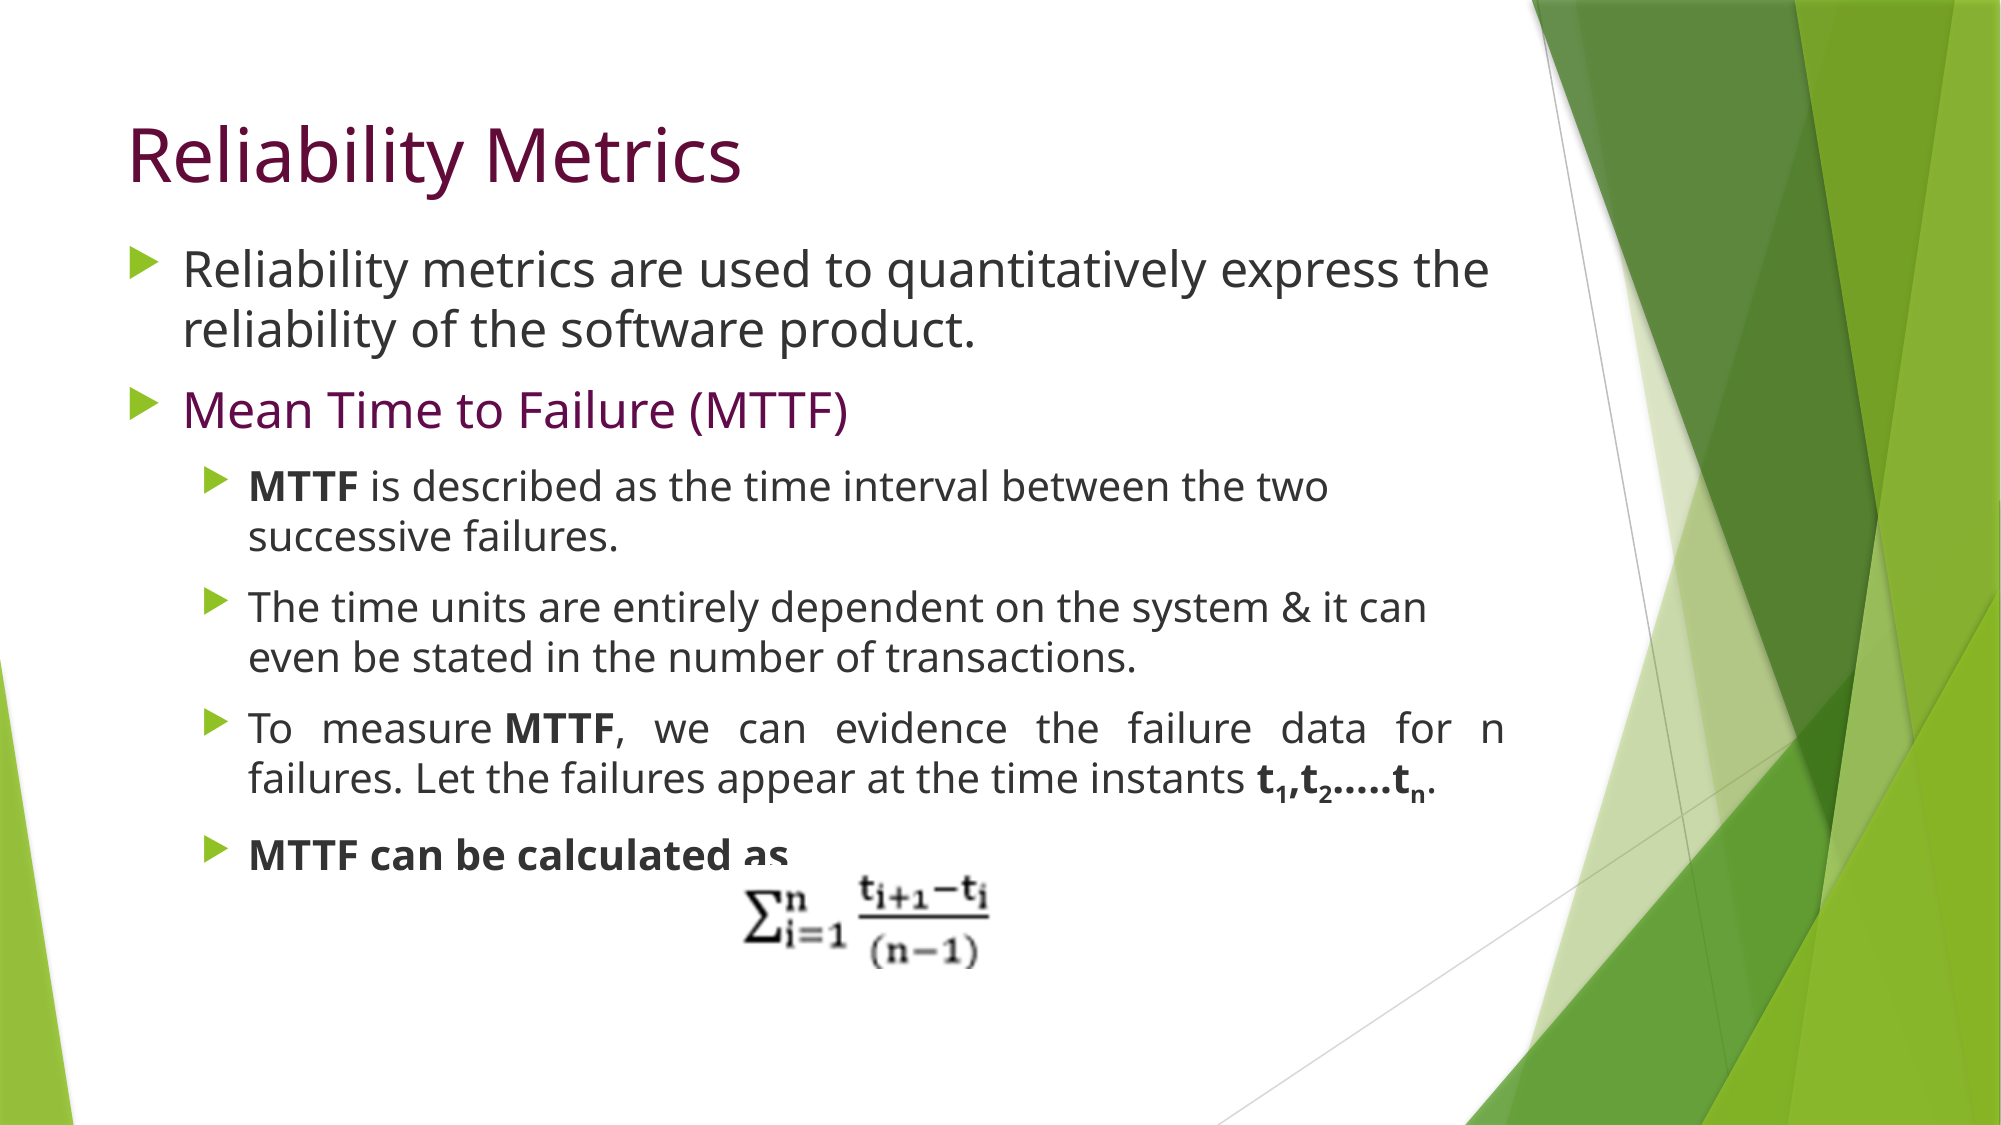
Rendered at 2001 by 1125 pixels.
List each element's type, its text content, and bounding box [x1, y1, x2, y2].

title Reliability Metrics [111, 99, 1522, 211]
picture [736, 864, 994, 969]
list Reliability metrics are used to quantitatively express the reliability of the software product. Mean Time to Failure (MTTF) MTTF is described as the time interval between the two successive failures. The time units are entirely dependent on the system & it can even be stated in the number of transactions. To measure MTTF, we can evidence the failure data for n failures. Let the failures appear at the time instants t1,t2.....tn. MTTF can be calculated as [111, 230, 1522, 992]
